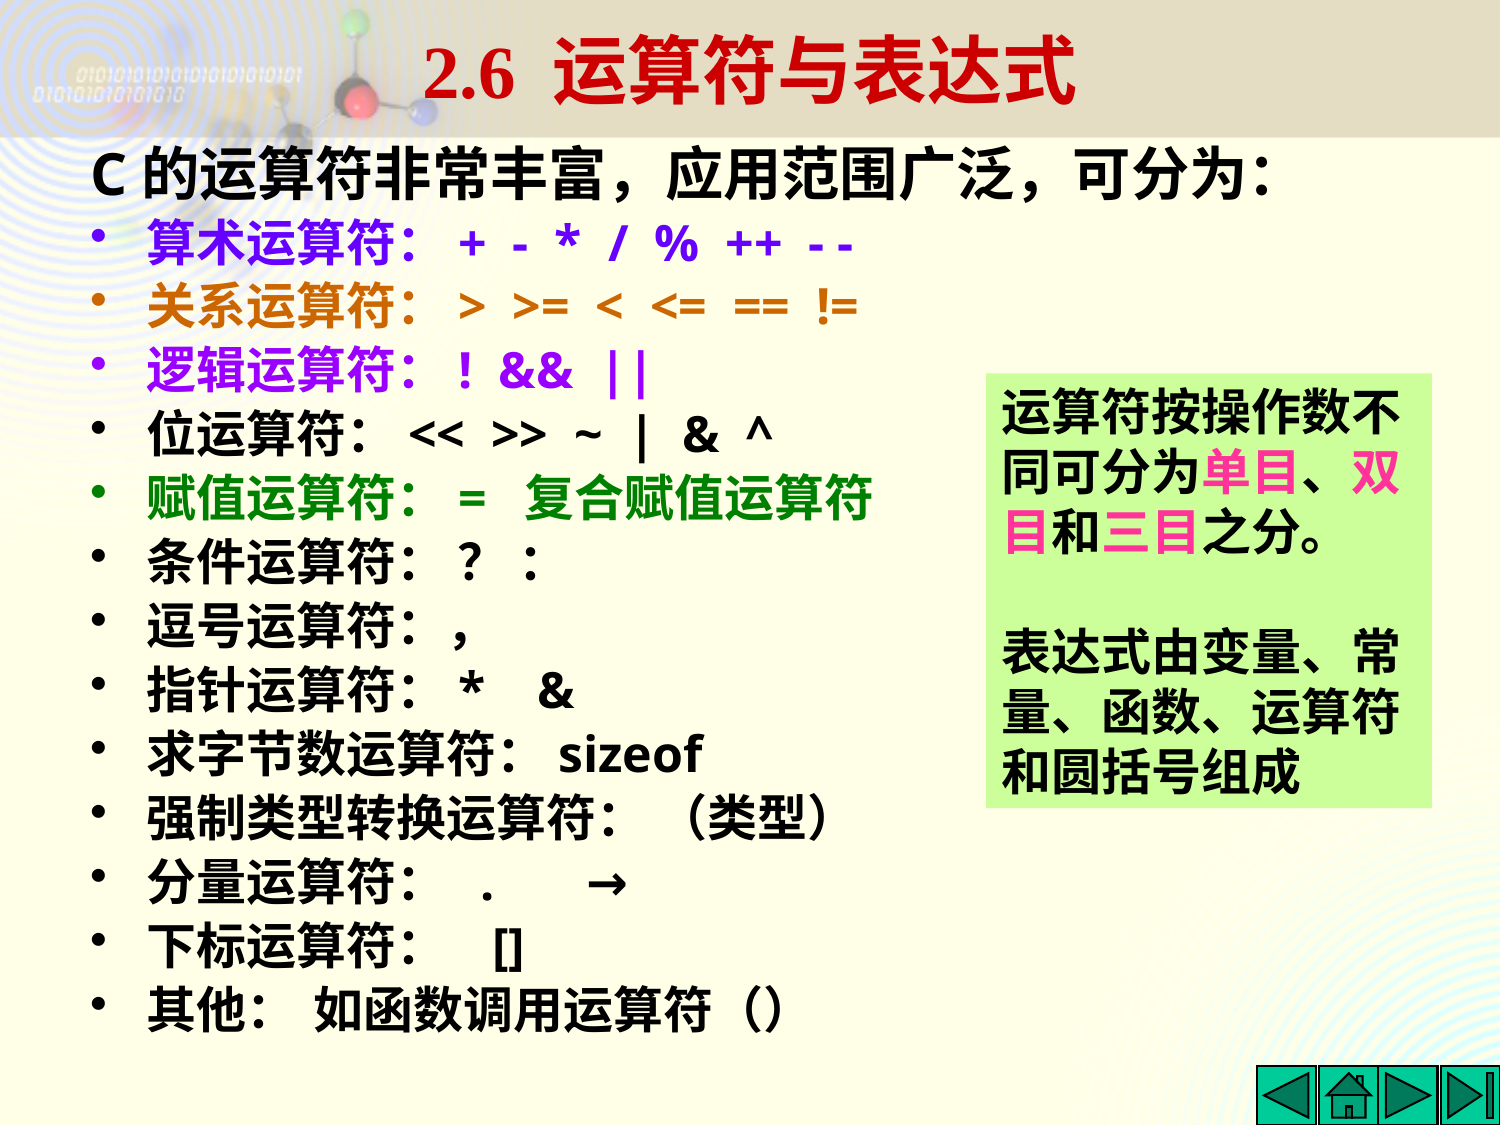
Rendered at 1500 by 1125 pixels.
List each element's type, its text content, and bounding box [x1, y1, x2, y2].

text_box 运算符按操作数不同可分为单目、双目和三目之分。 表达式由变量、常量、函数、运算符和圆括号组成 [986, 373, 1432, 809]
list C的运算符非常丰富，应用范围广泛，可分为： 算术运算符：+ - * / % ++ - - 关系运算符：> >= < <= == != 逻辑运算符：! && || 位运算符：<< >> ~ | & ^ 赋值运算符：= 复合赋值运算符 条件运算符： ？ ： 逗号运算符：， 指针运算符：* & 求字节数运算符：sizeof 强制类型转换运算符： （类型） 分量运算符： . → 下标运算符： [] 其他： 如函数调用运算符（） [75, 137, 1350, 813]
title 2.6 运算符与表达式 [112, 0, 1388, 138]
